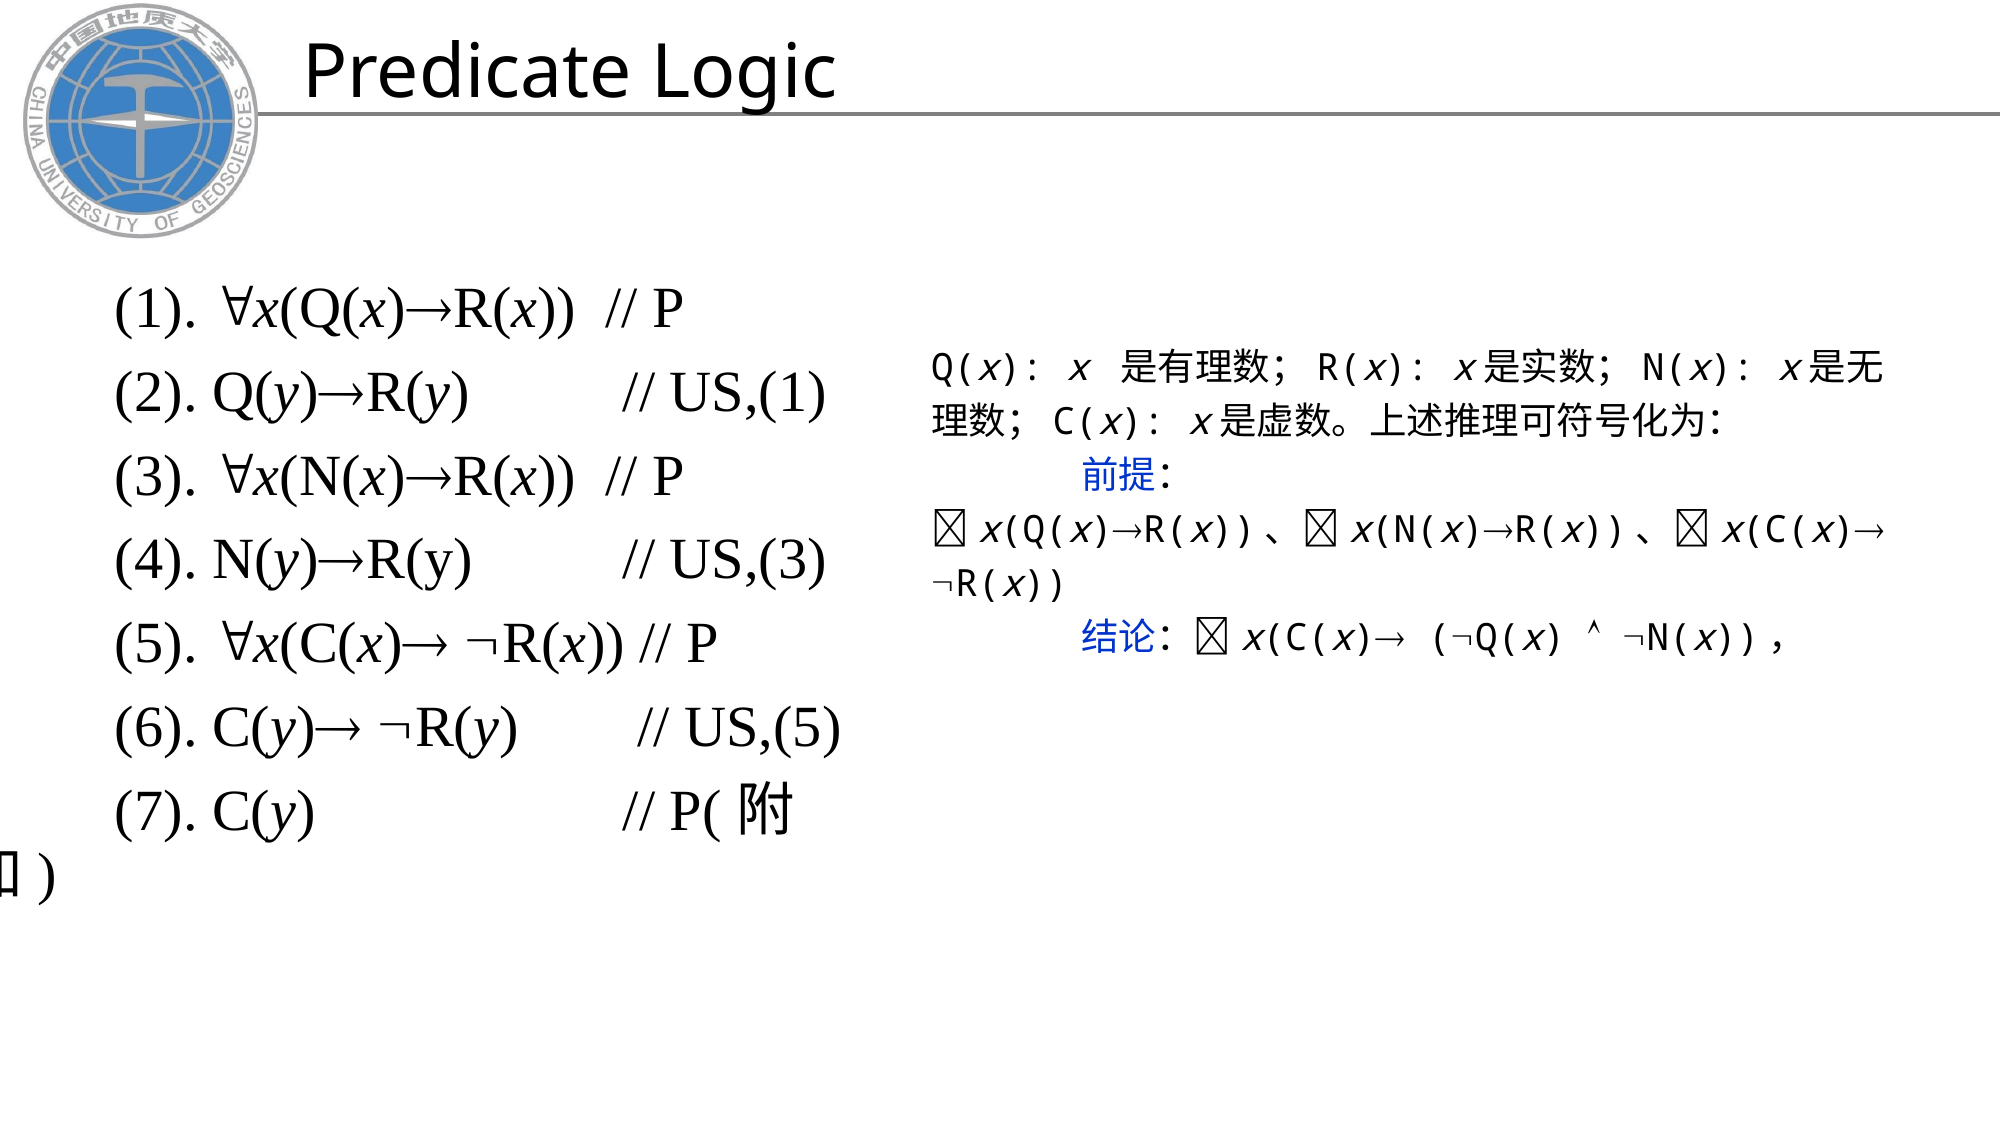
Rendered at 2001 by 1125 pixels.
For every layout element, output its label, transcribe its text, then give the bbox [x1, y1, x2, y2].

text_box (1). x(Q(x)R(x)) // P (2). Q(y)R(y) // US,(1) (3). x(N(x)R(x)) // P (4). N(y)R(y) // US,(3) (5). x(C(x) R(x)) // P (6). C(y) R(y) // US,(5) (7). C(y) // P(附加) [0, 269, 858, 948]
picture [21, 3, 258, 239]
text_box Predicate Logic [287, 15, 1233, 120]
text_box Q(x): x 是有理数；R(x): x是实数；N(x): x是无理数；C(x): x是虚数。上述推理可符号化为： 前提：x(Q(x)R(x))、x(N(x)R(x))、x(C(x) R(x)) 结论：x(C(x) (Q(x)  N(x))， [916, 326, 1917, 666]
